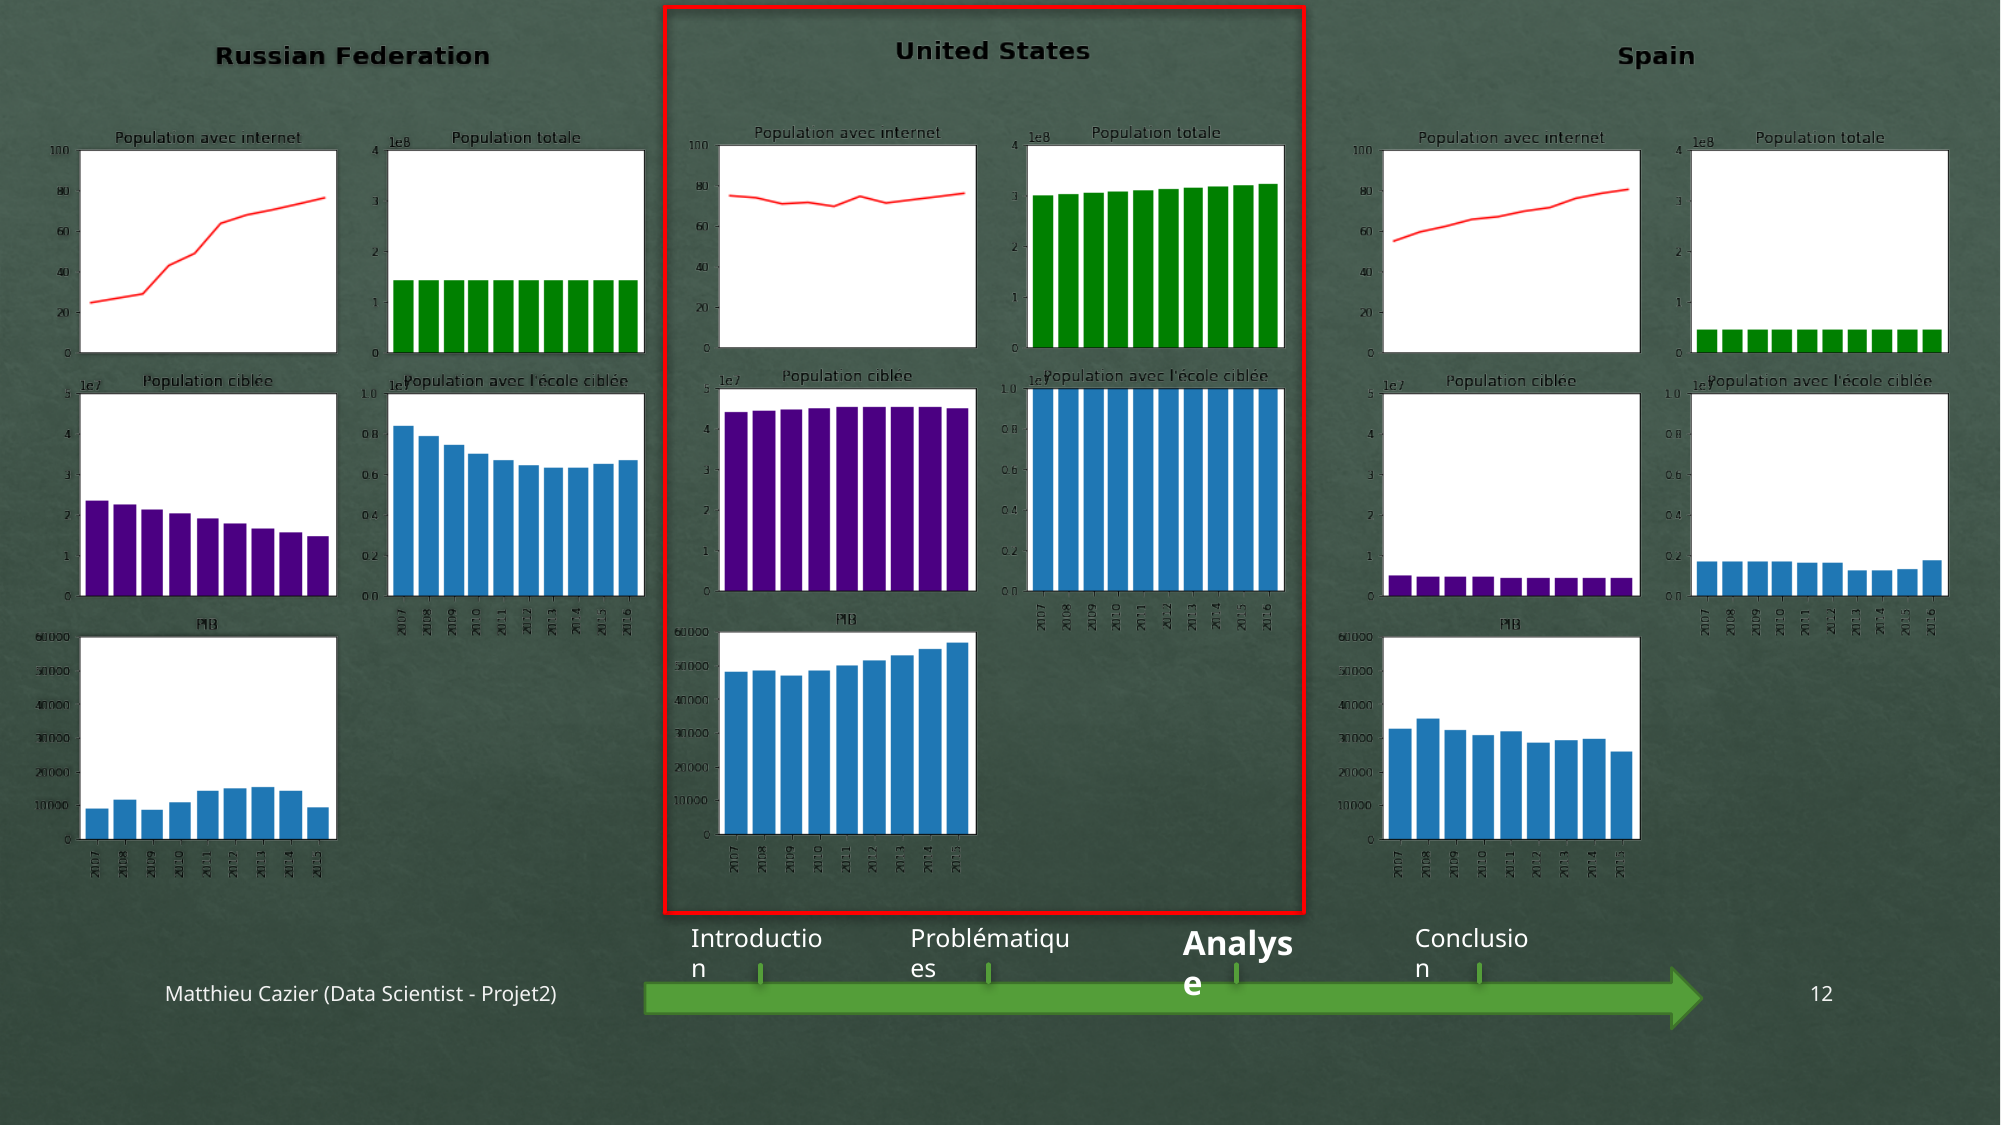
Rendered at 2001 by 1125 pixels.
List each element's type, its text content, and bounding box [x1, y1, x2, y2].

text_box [664, 6, 1305, 913]
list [25, 37, 654, 886]
picture [1328, 37, 1957, 886]
slide_number 12 [1724, 965, 1849, 1025]
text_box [644, 914, 1703, 1030]
footer Matthieu Cazier (Data Scientist - Projet2) [149, 965, 636, 1025]
